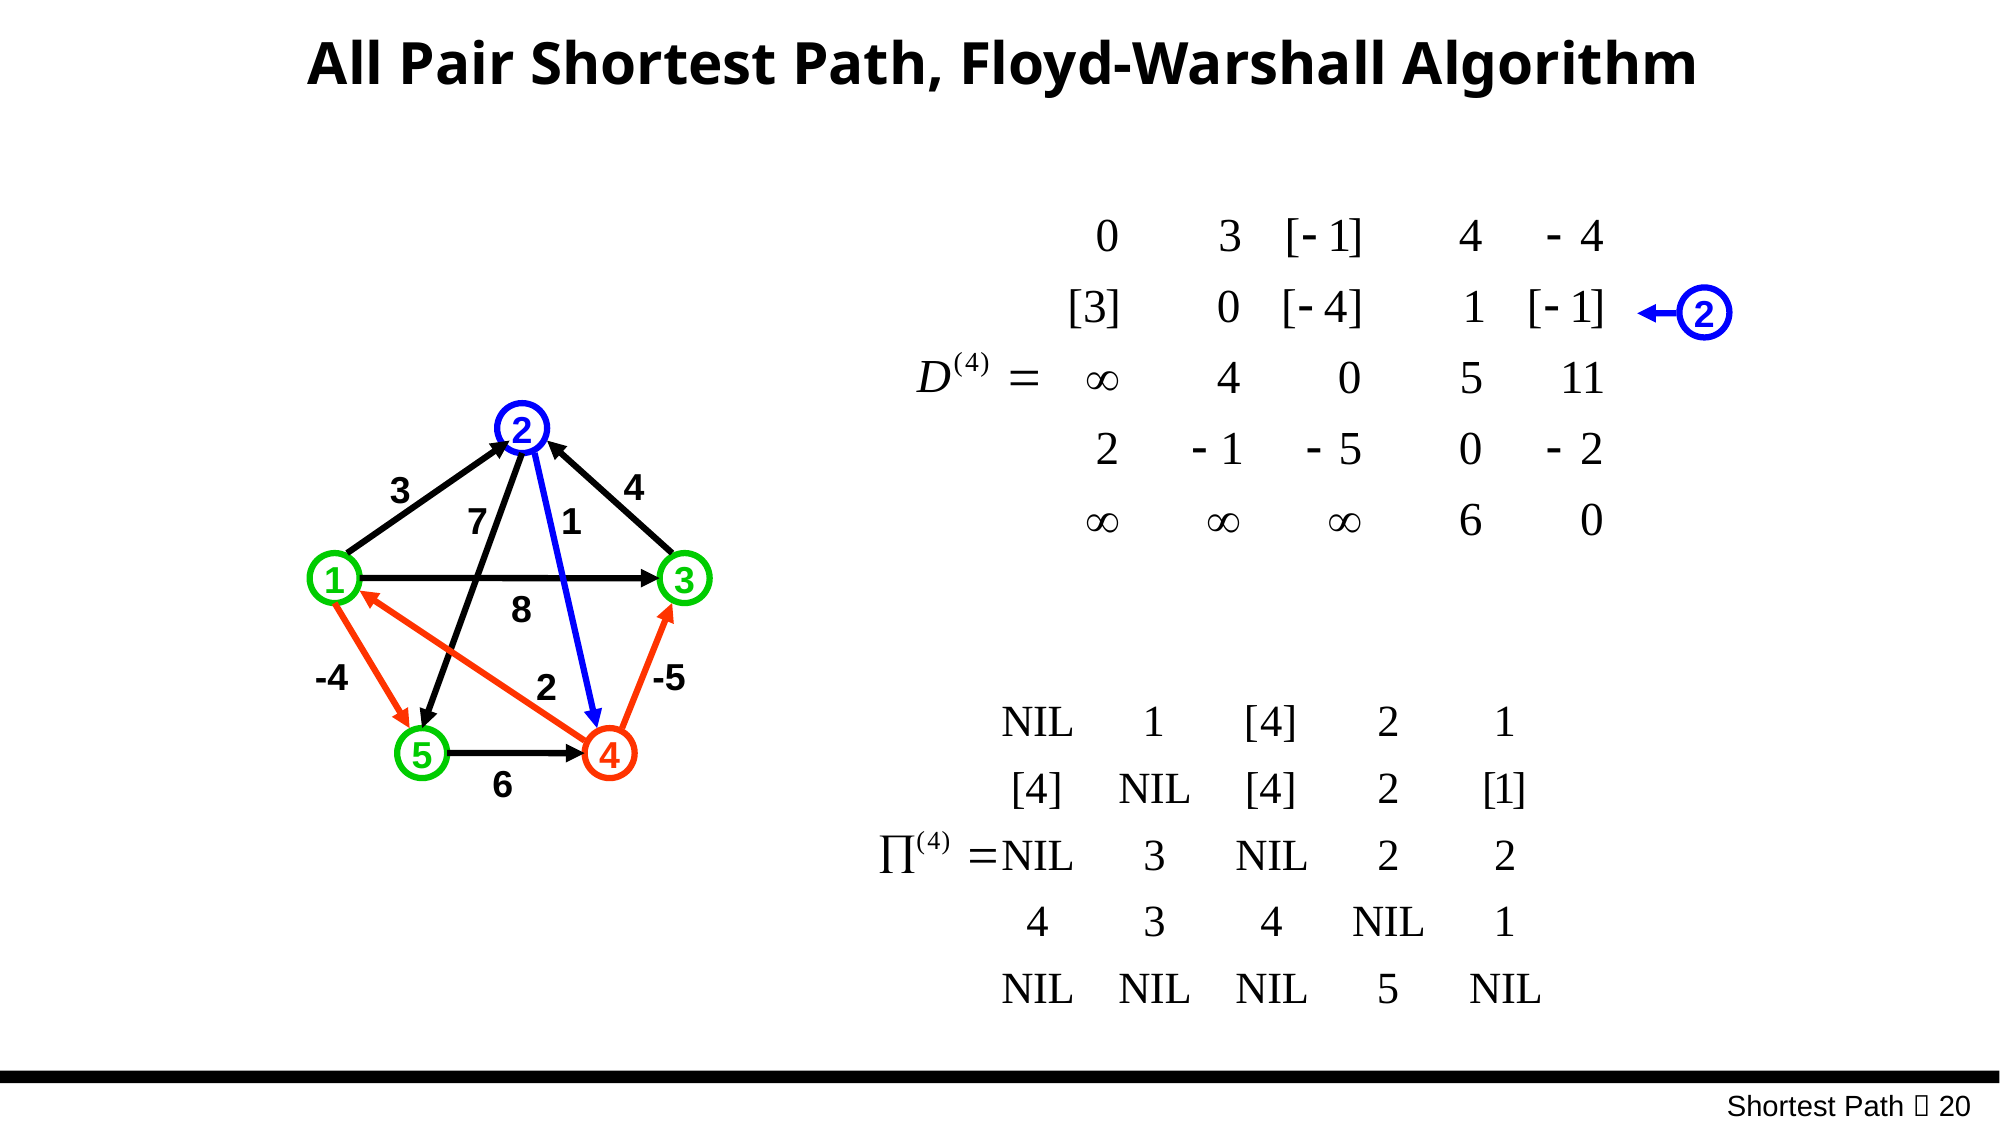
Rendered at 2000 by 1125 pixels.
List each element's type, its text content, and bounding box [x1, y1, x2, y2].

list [871, 694, 1551, 1022]
text_box All Pair Shortest Path, Floyd-Warshall Algorithm [259, 9, 1747, 113]
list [908, 207, 1610, 555]
slide_number Shortest Path  20 [1436, 1079, 1987, 1125]
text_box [299, 402, 710, 813]
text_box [1636, 287, 1730, 338]
